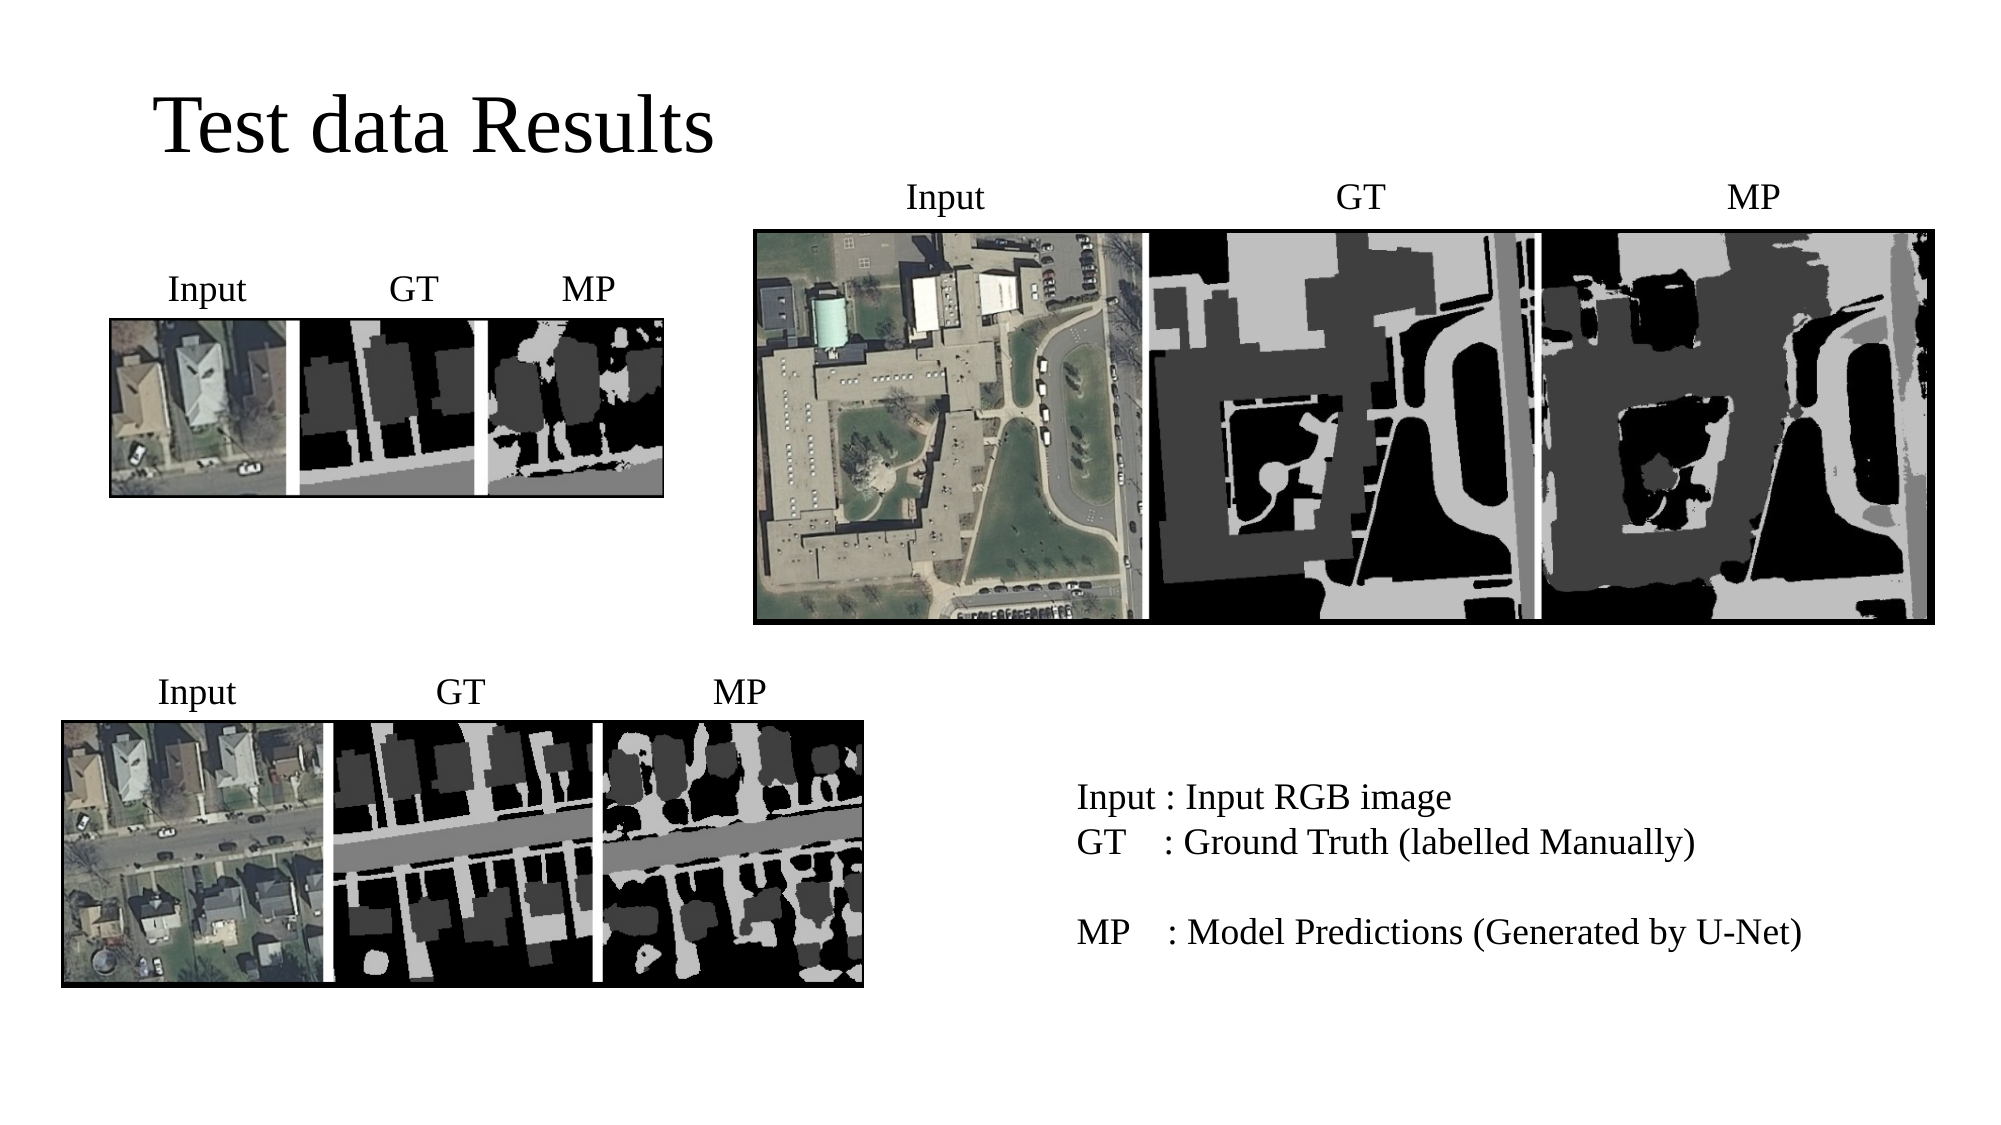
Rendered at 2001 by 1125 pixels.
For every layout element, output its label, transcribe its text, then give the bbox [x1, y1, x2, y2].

picture [753, 229, 1935, 625]
text_box Input : Input RGB image GT : Ground Truth (labelled Manually) MP : Model Predictions (Generated by U-Net) [1061, 764, 1863, 960]
picture [109, 318, 664, 498]
text_box Input GT MP [111, 256, 664, 317]
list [61, 720, 864, 988]
title Test data Results [137, 59, 1863, 192]
text_box Input GT MP [753, 164, 1935, 225]
text_box Input GT MP [61, 659, 864, 720]
